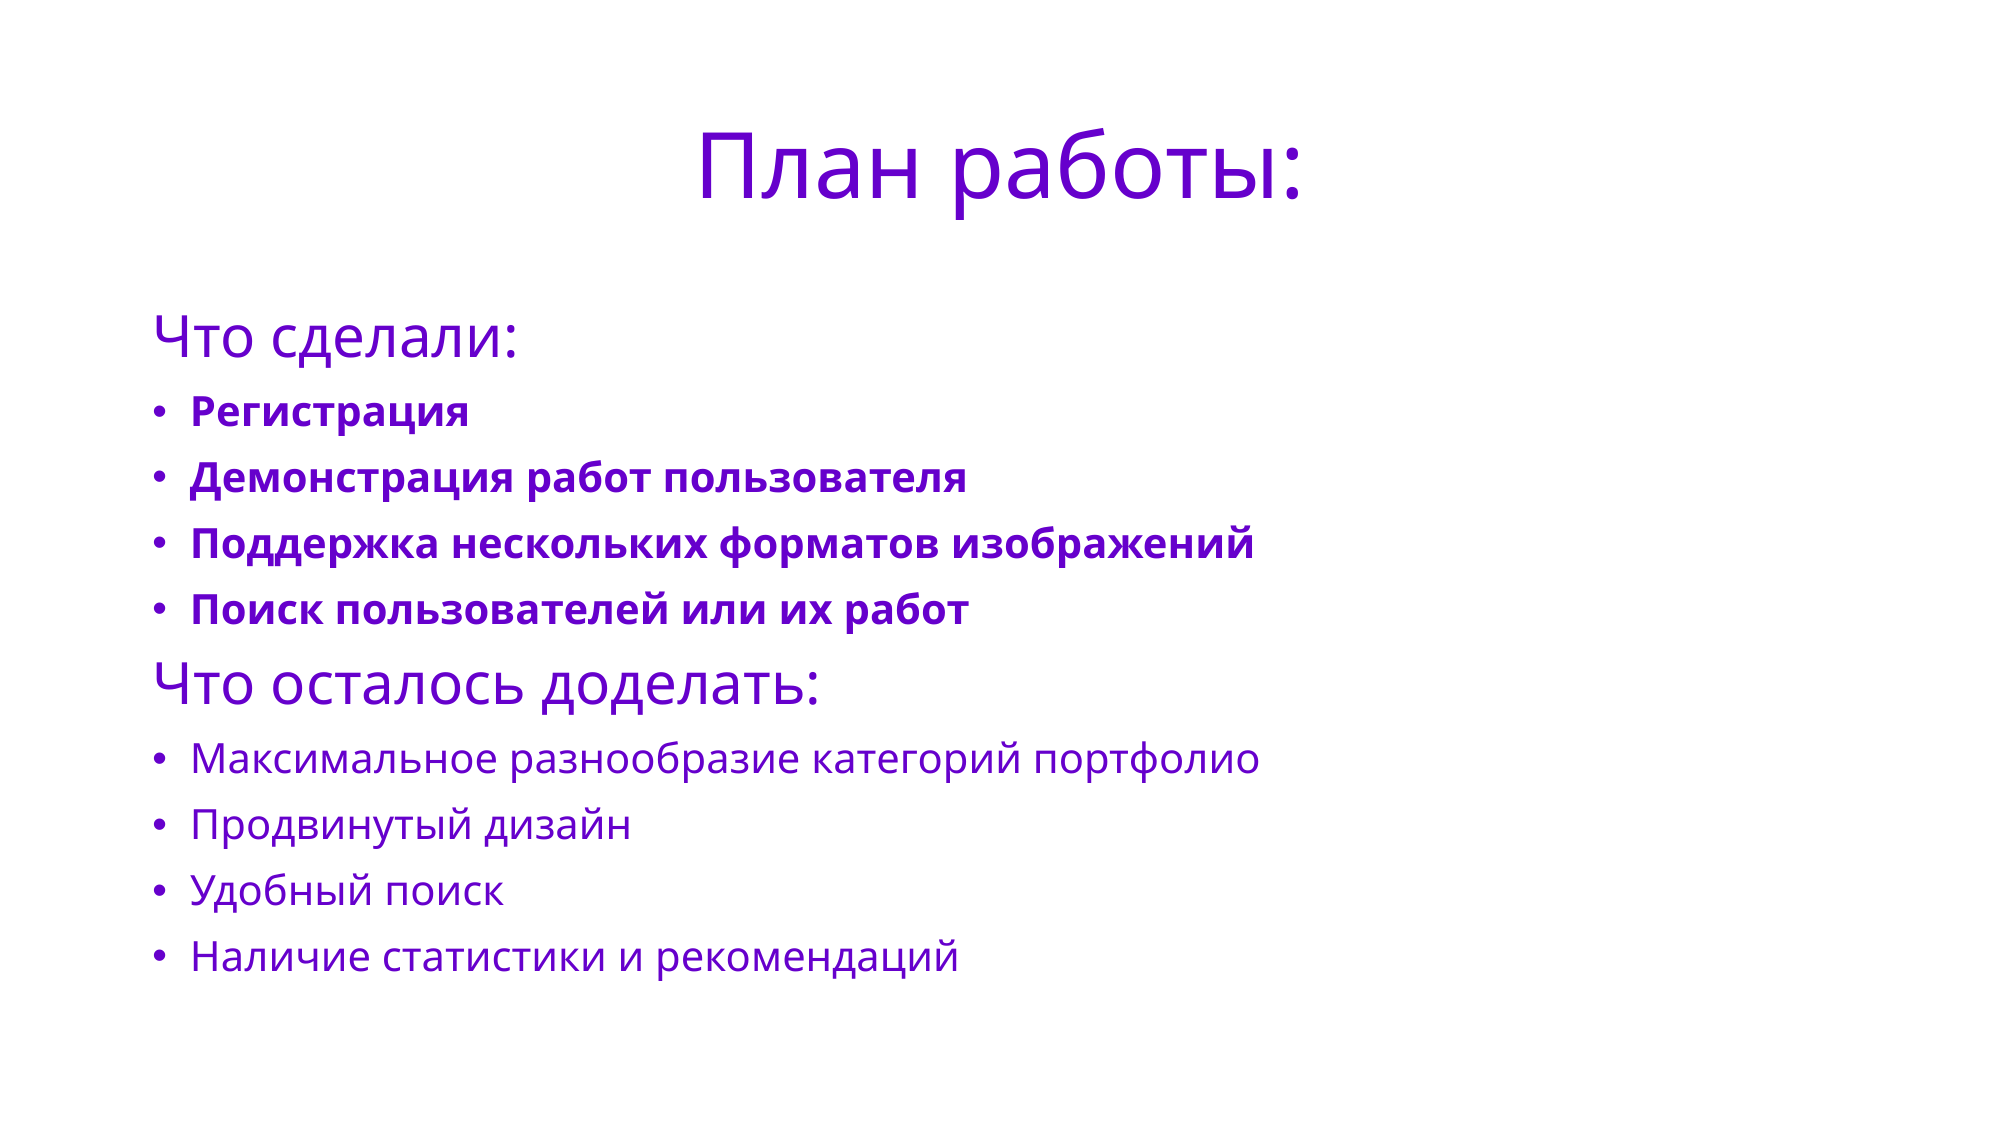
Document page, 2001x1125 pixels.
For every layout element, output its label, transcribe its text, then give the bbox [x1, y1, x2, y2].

title План работы: [137, 59, 1863, 278]
list Что сделали: Регистрация Демонстрация работ пользователя Поддержка нескольких форматов изображений Поиск пользователей или их работ Что осталось доделать: Максимальное разнообразие категорий портфолио Продвинутый дизайн Удобный поиск Наличие статистики и рекомендаций [137, 299, 1863, 1014]
